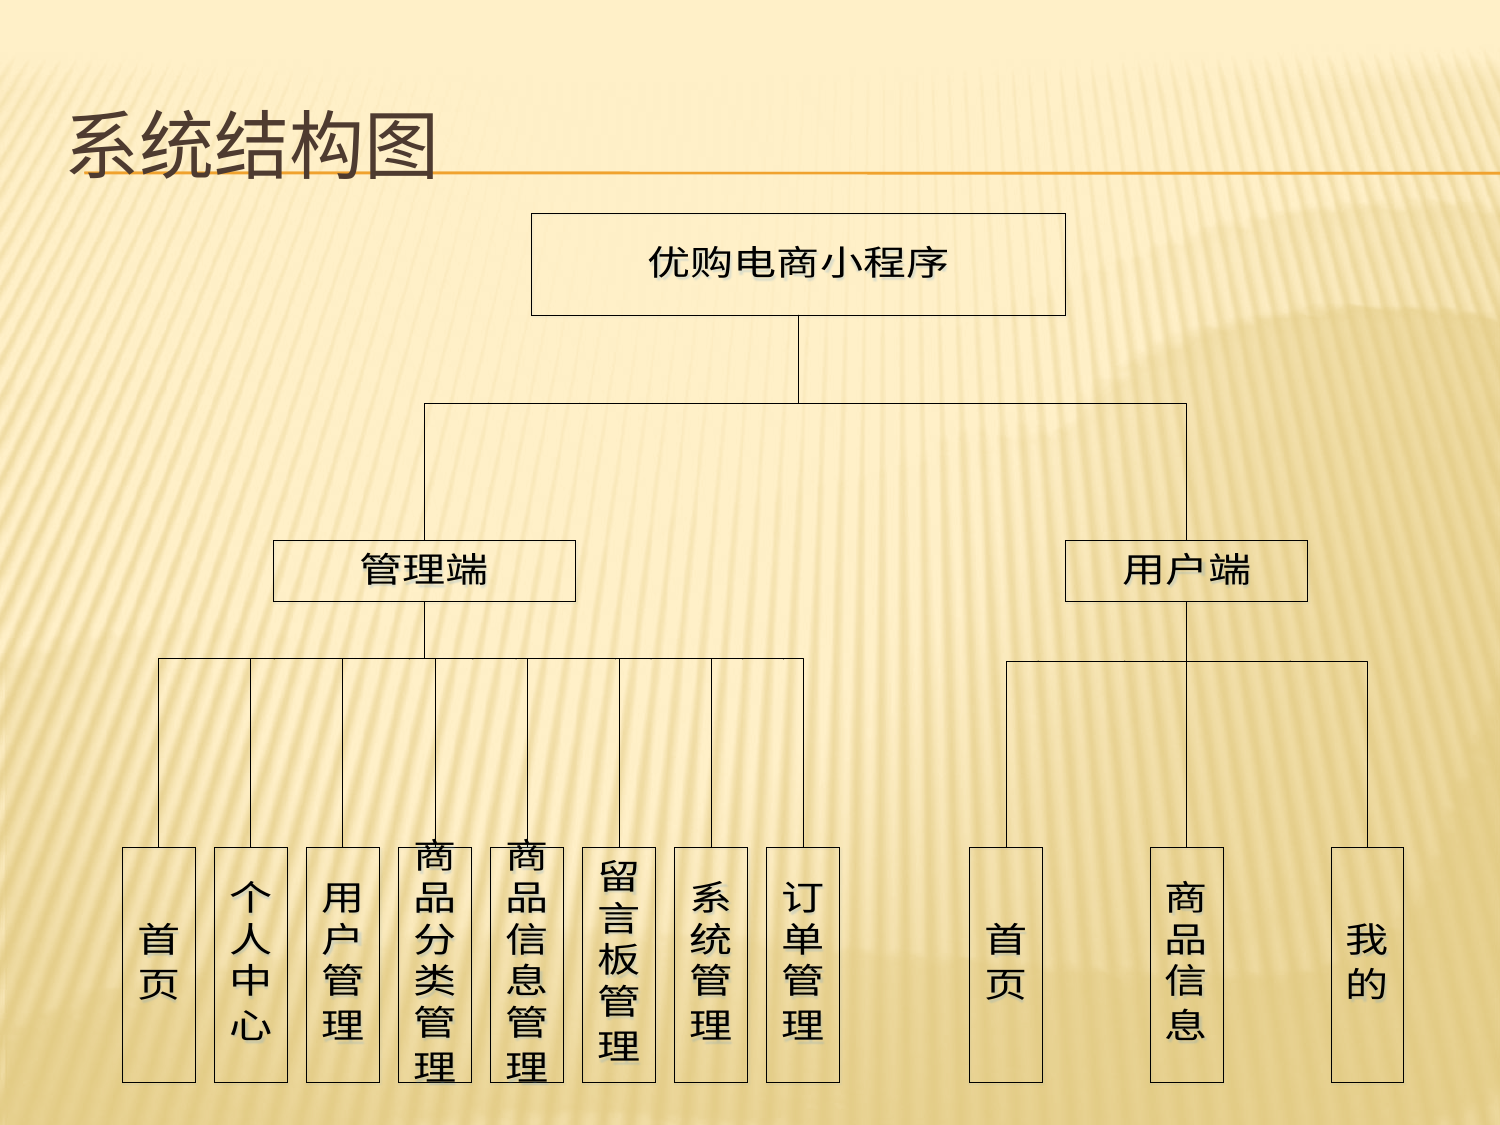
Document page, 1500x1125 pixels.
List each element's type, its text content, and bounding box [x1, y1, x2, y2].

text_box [49, 210, 1476, 1107]
title 系统结构图 [50, 75, 1475, 210]
